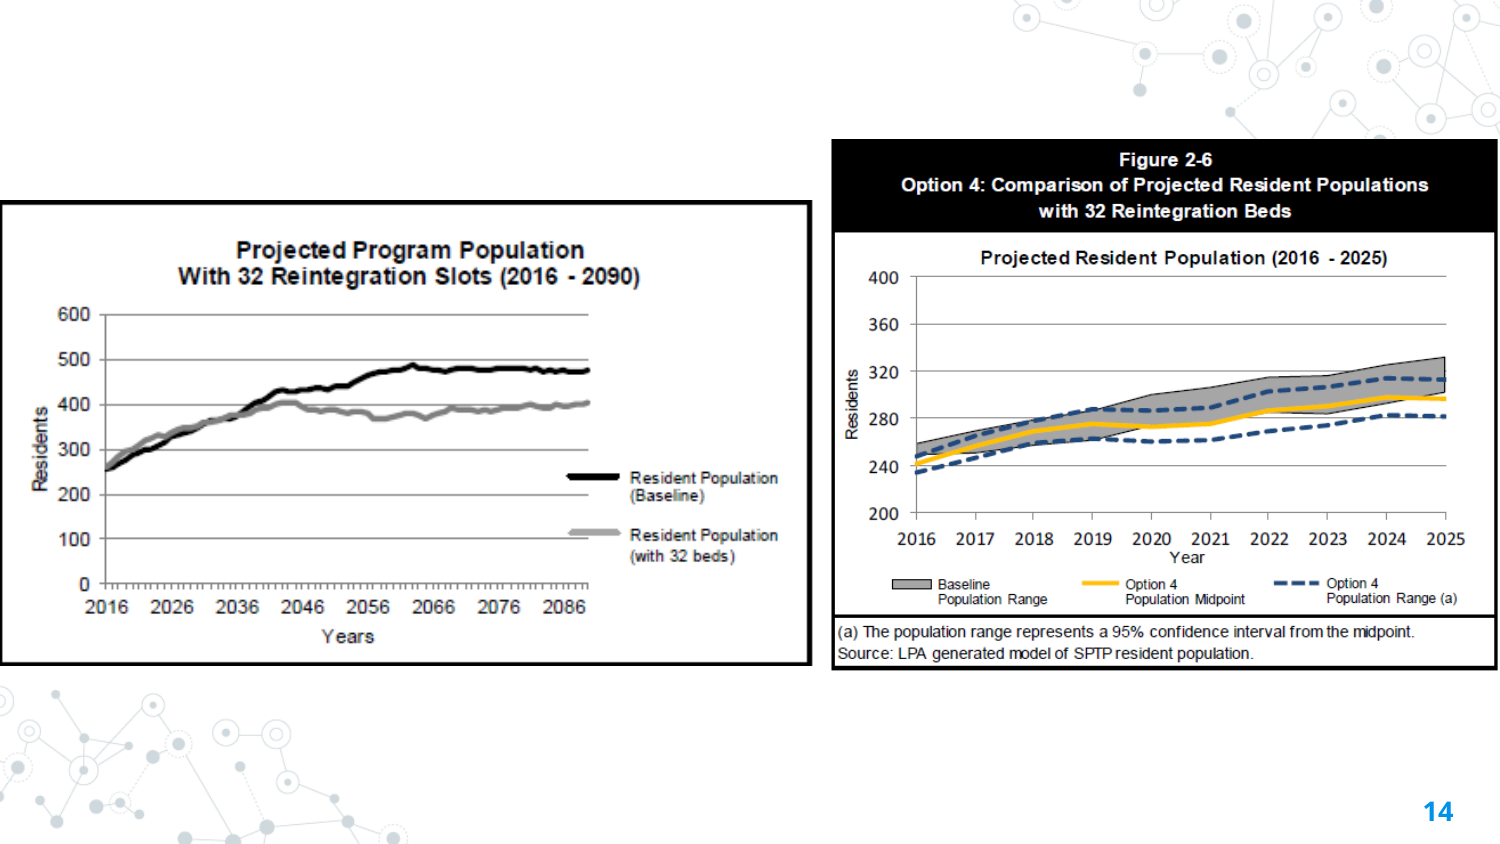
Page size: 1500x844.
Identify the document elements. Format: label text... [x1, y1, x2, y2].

slide_number ‹#› [1378, 779, 1469, 844]
picture [0, 0, 1500, 844]
